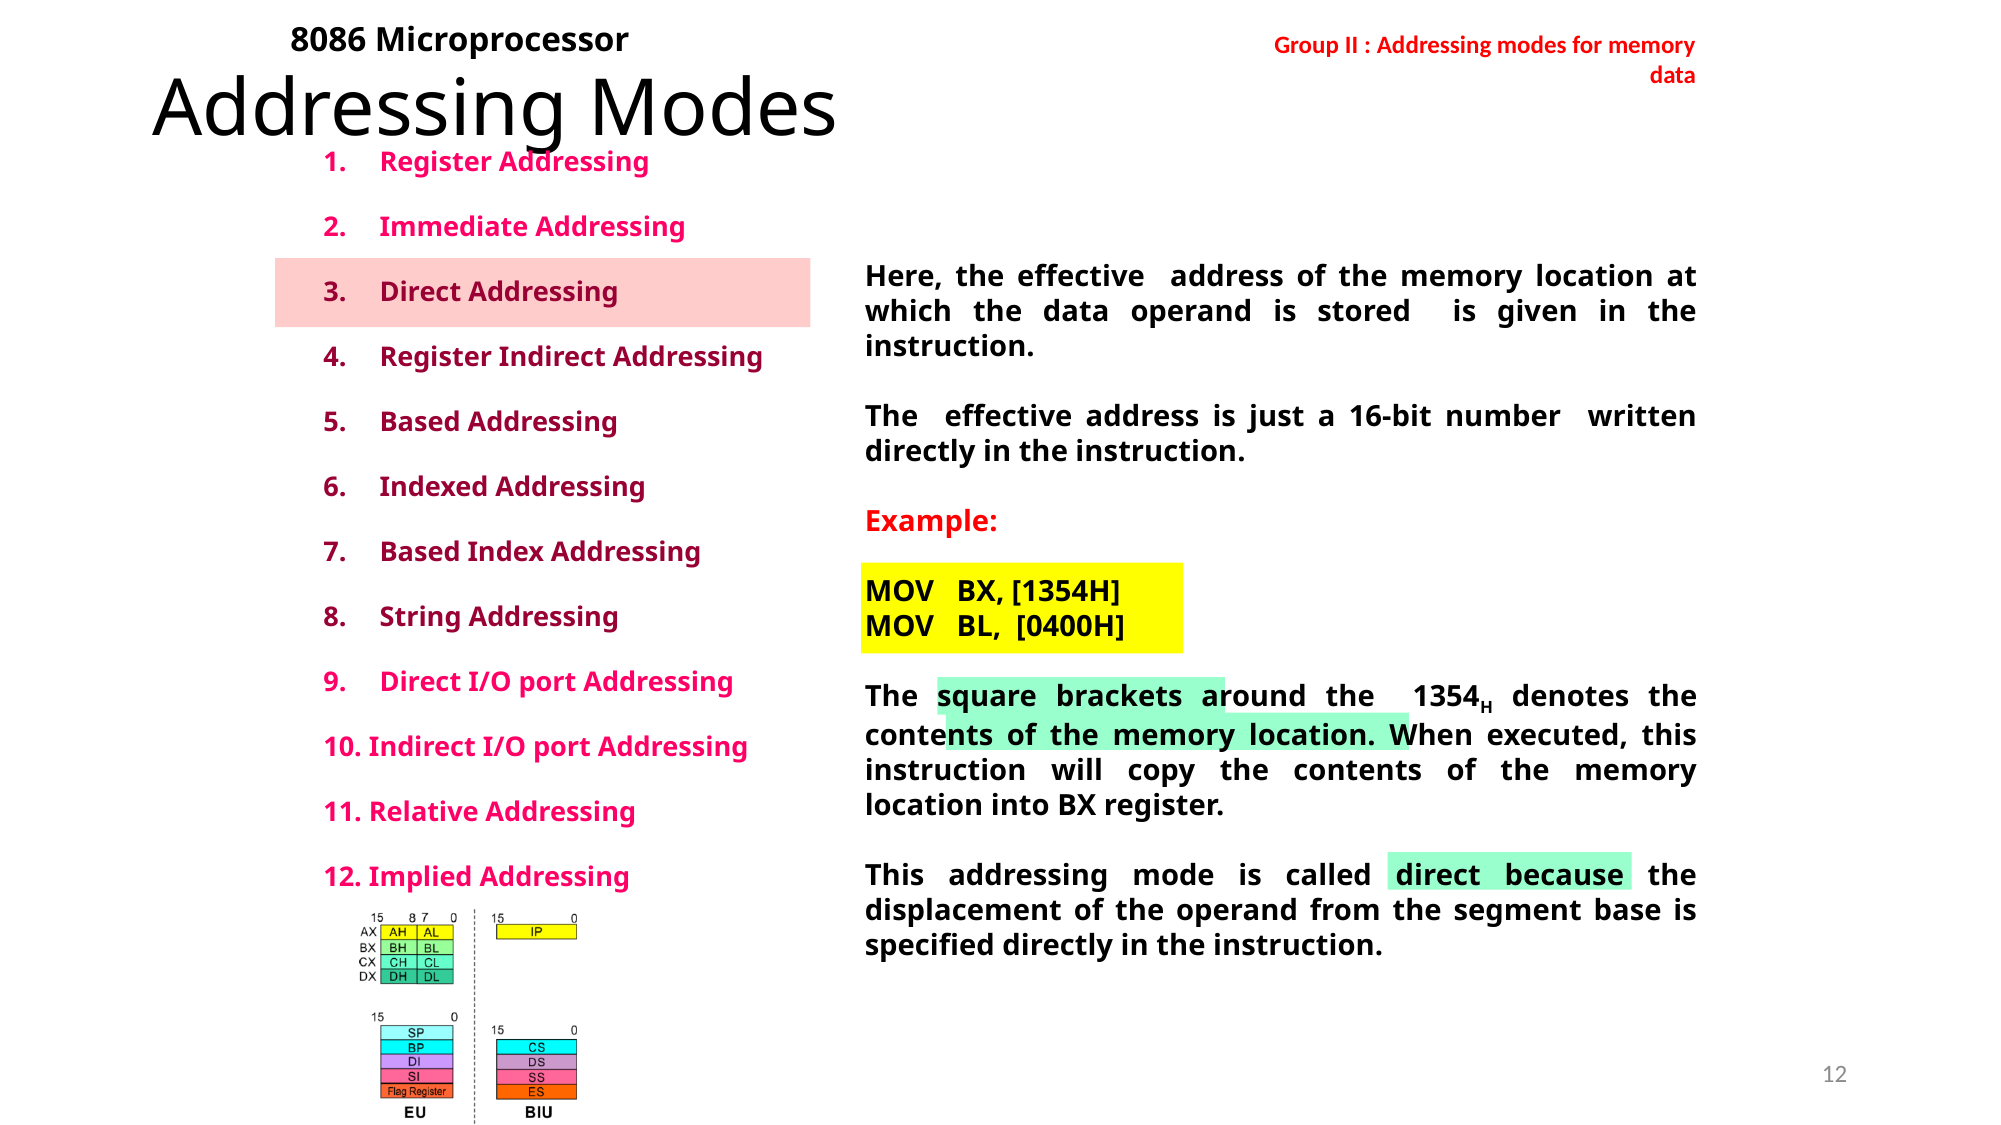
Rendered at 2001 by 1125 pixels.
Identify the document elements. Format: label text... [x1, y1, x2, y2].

picture [359, 909, 577, 1124]
title Addressing Modes [137, 59, 1863, 161]
text_box [274, 257, 308, 328]
slide_number 12 [1412, 1042, 1863, 1103]
text_box Here, the effective address of the memory location at which the data operand is stored is given in the instruction. The effective address is just a 16-bit number written directly in the instruction. Example: MOV BX, [1354H] MOV BL, [0400H] The square brackets around the 1354H denotes the contents of the memory location. When executed, this instruction will copy the contents of the memory location into BX register. This addressing mode is called direct because the displacement of the operand from the segment base is specified directly in the instruction. [849, 249, 1713, 988]
text_box 8086 Microprocessor [260, 10, 661, 66]
text_box Group II : Addressing modes for memory data [1256, 20, 1711, 96]
text_box Register Addressing Immediate Addressing Direct Addressing Register Indirect Addressing Based Addressing Indexed Addressing Based Index Addressing String Addressing Direct I/O port Addressing 10. Indirect I/O port Addressing 11. Relative Addressing 12. Implied Addressing [308, 137, 779, 900]
text_box [779, 257, 811, 328]
